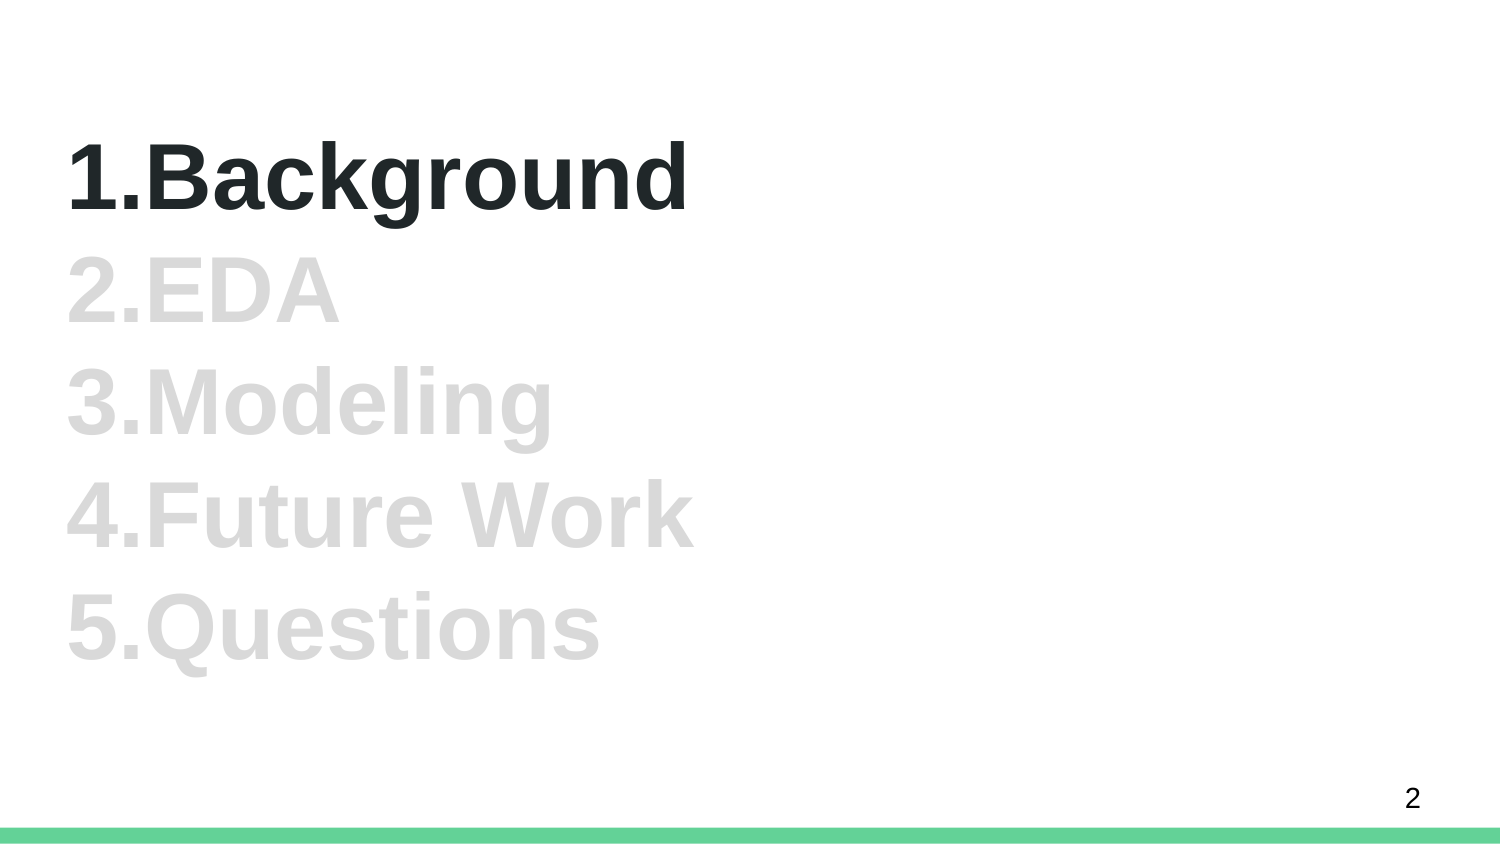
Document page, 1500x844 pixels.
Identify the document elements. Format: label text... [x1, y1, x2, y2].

slide_number 2 [1389, 764, 1480, 830]
title Background EDA Modeling Future Work Questions [51, 89, 1449, 705]
